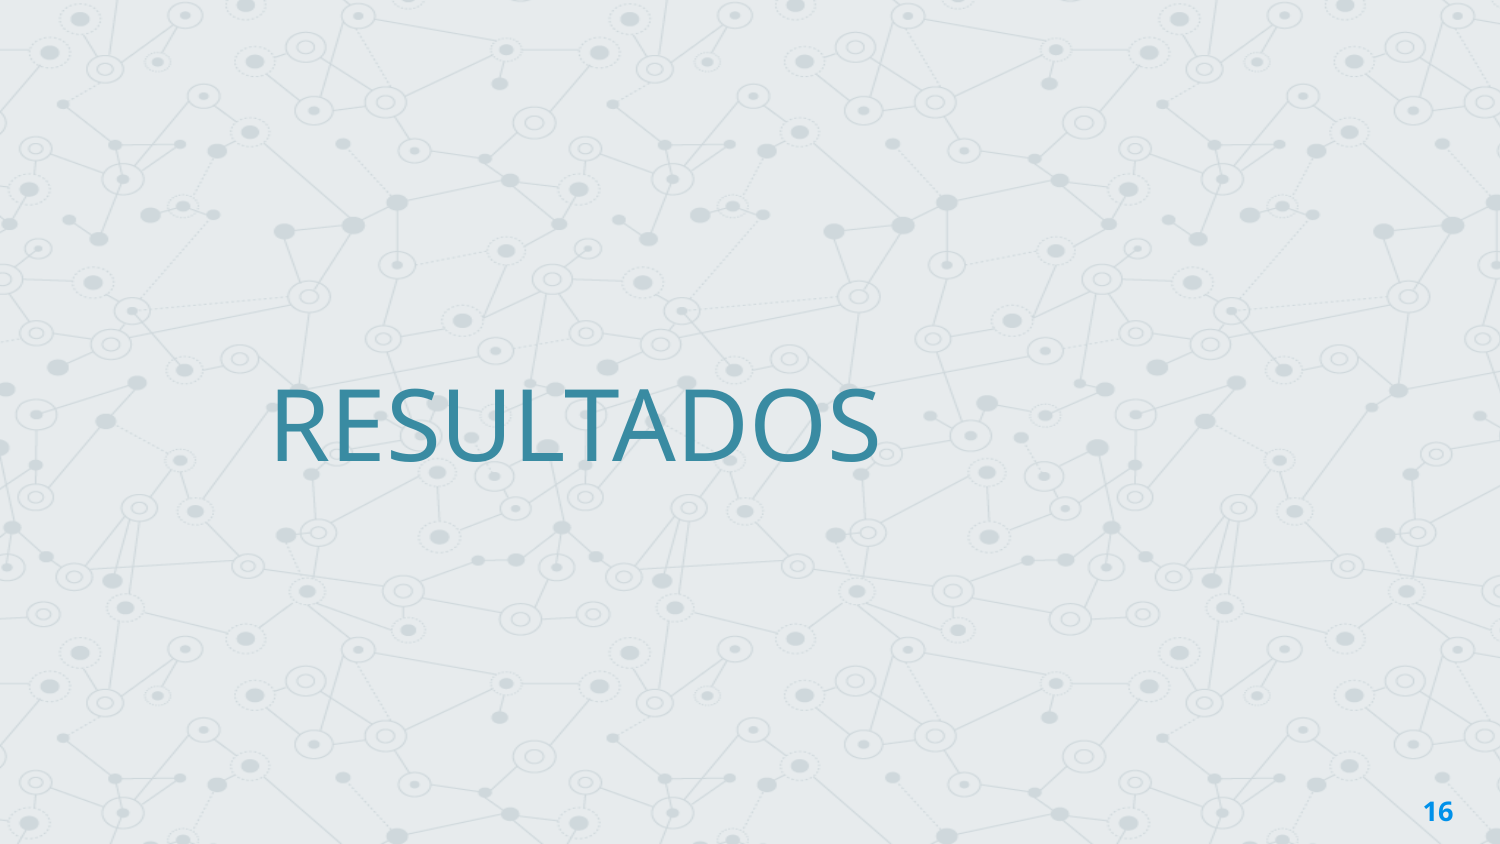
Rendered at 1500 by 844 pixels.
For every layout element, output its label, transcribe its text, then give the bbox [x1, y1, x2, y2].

title RESULTADOS [253, 326, 1363, 517]
slide_number ‹#› [1378, 779, 1469, 844]
